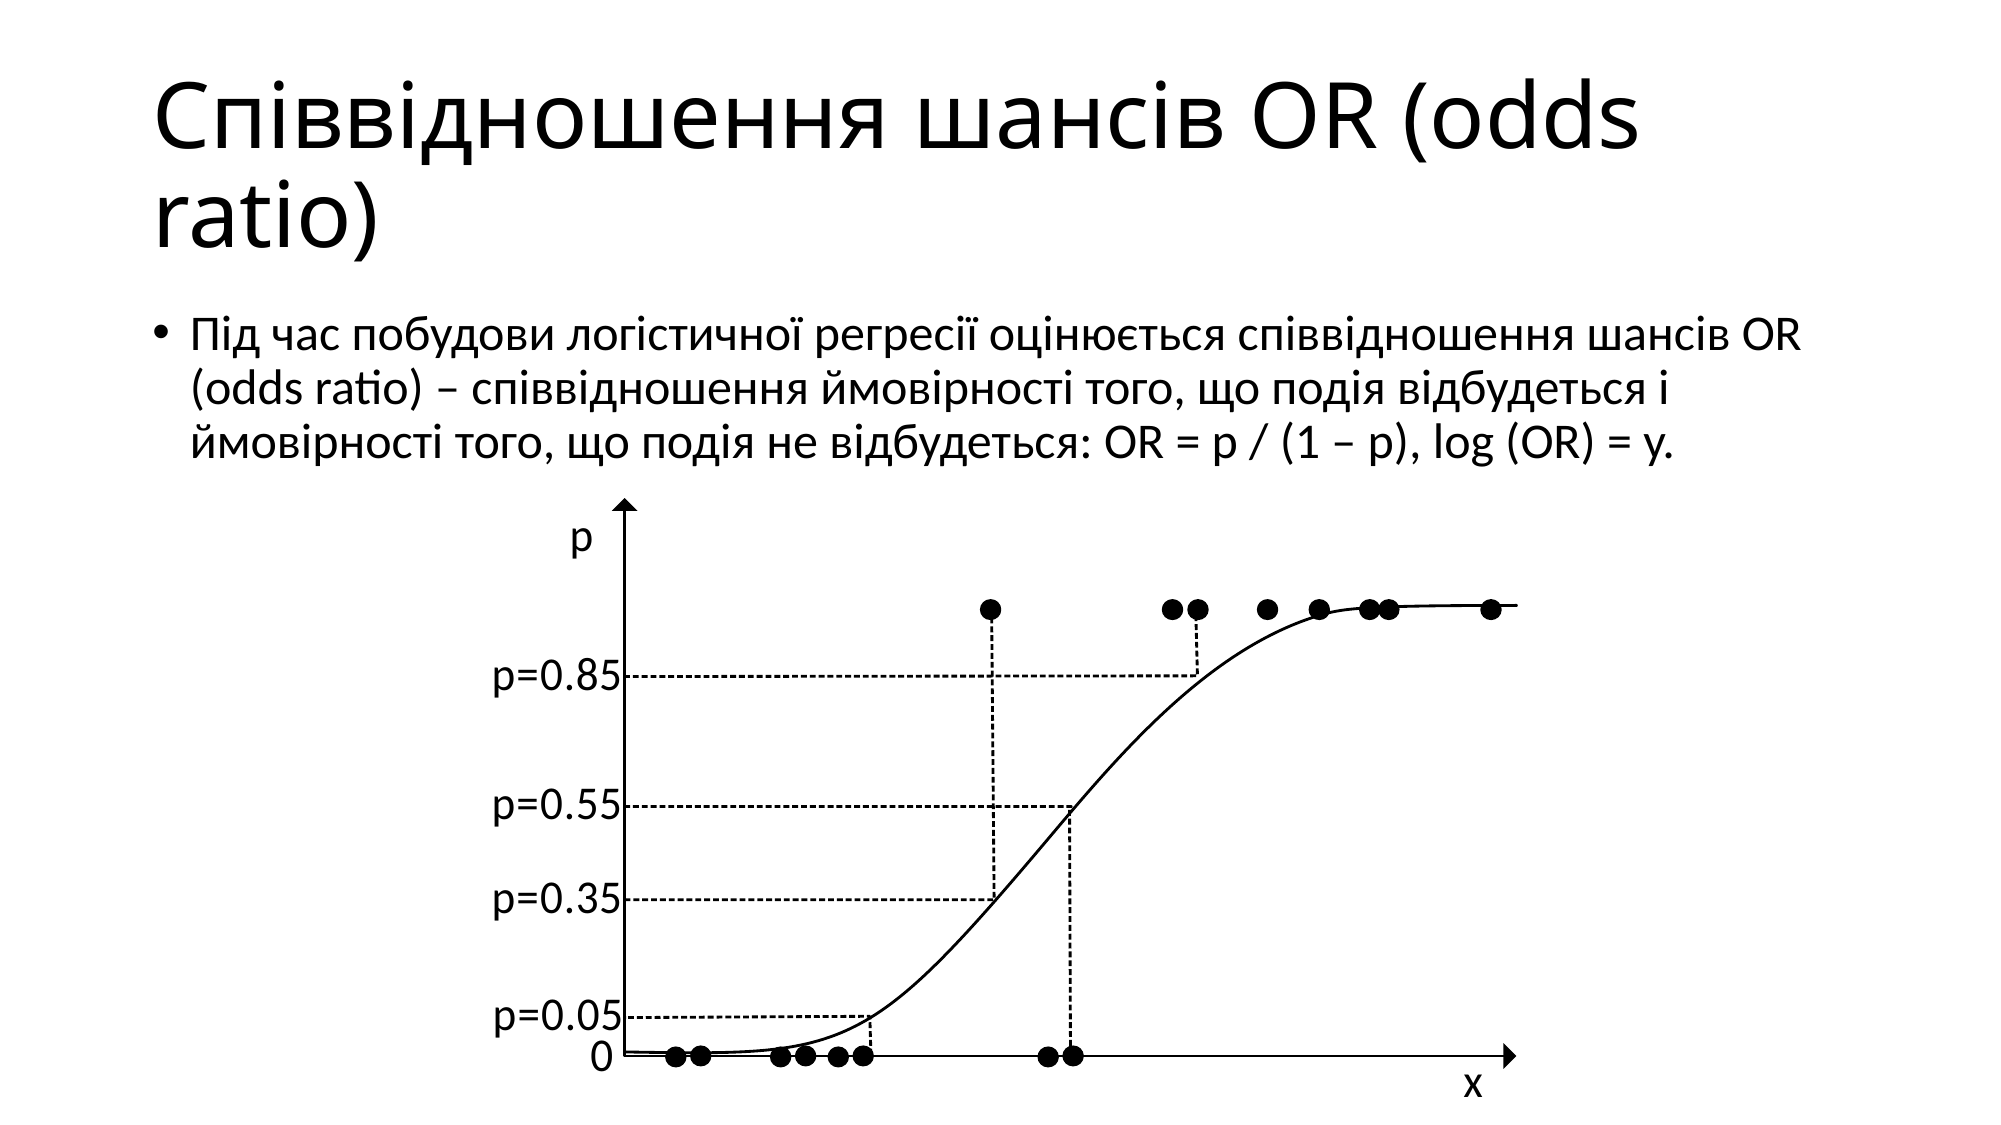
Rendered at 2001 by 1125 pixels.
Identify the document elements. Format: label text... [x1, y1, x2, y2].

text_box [465, 475, 1535, 1125]
list Під час побудови логістичної регресії оцінюється співвідношення шансів OR (odds ratio) – співвідношення ймовірності того, що подія відбудеться і ймовірності того, що подія не відбудеться: OR = p / (1 – p), log (OR) = y. [137, 299, 1863, 1014]
title Співвідношення шансів OR (odds ratio) [137, 59, 1863, 278]
